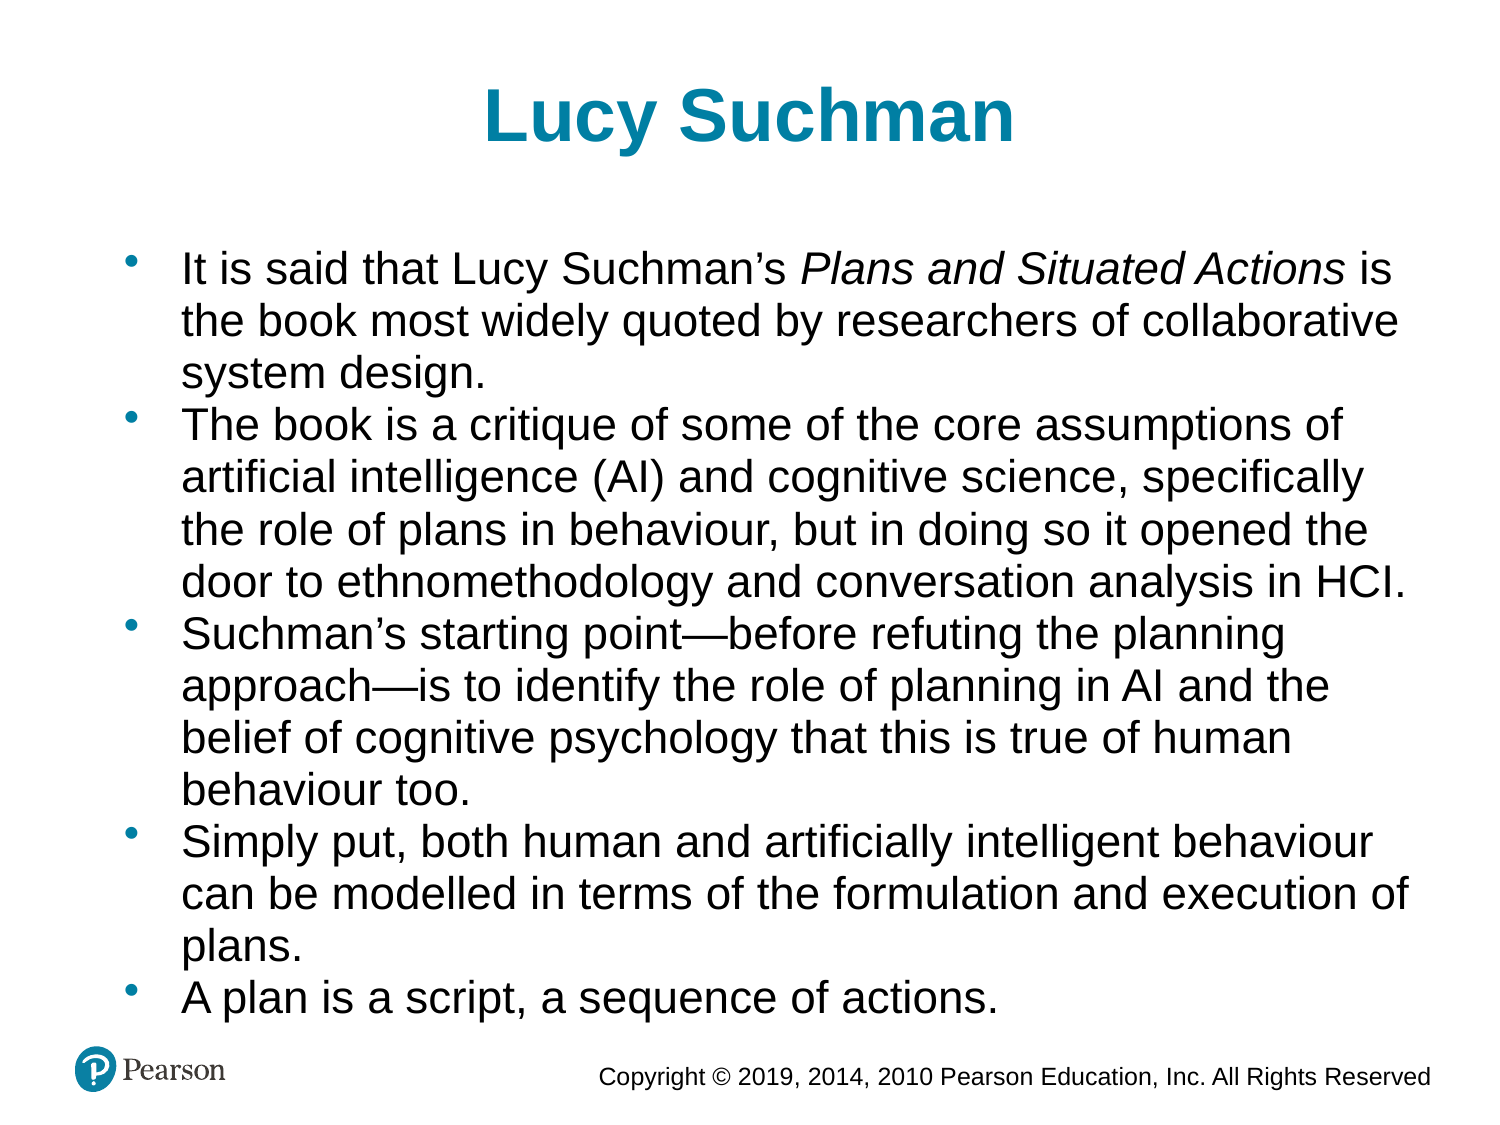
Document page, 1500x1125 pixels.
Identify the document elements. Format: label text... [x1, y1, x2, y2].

list It is said that Lucy Suchman’s Plans and Situated Actions is the book most widely quoted by researchers of collaborative system design. The book is a critique of some of the core assumptions of artificial intelligence (AI) and cognitive science, specifically the role of plans in behaviour, but in doing so it opened the door to ethnomethodology and conversation analysis in HCI. Suchman’s starting point—before refuting the planning approach—is to identify the role of planning in AI and the belief of cognitive psychology that this is true of human behaviour too. Simply put, both human and artificially intelligent behaviour can be modelled in terms of the formulation and execution of plans. A plan is a script, a sequence of actions. [108, 234, 1453, 1025]
title Lucy Suchman [103, 66, 1397, 157]
